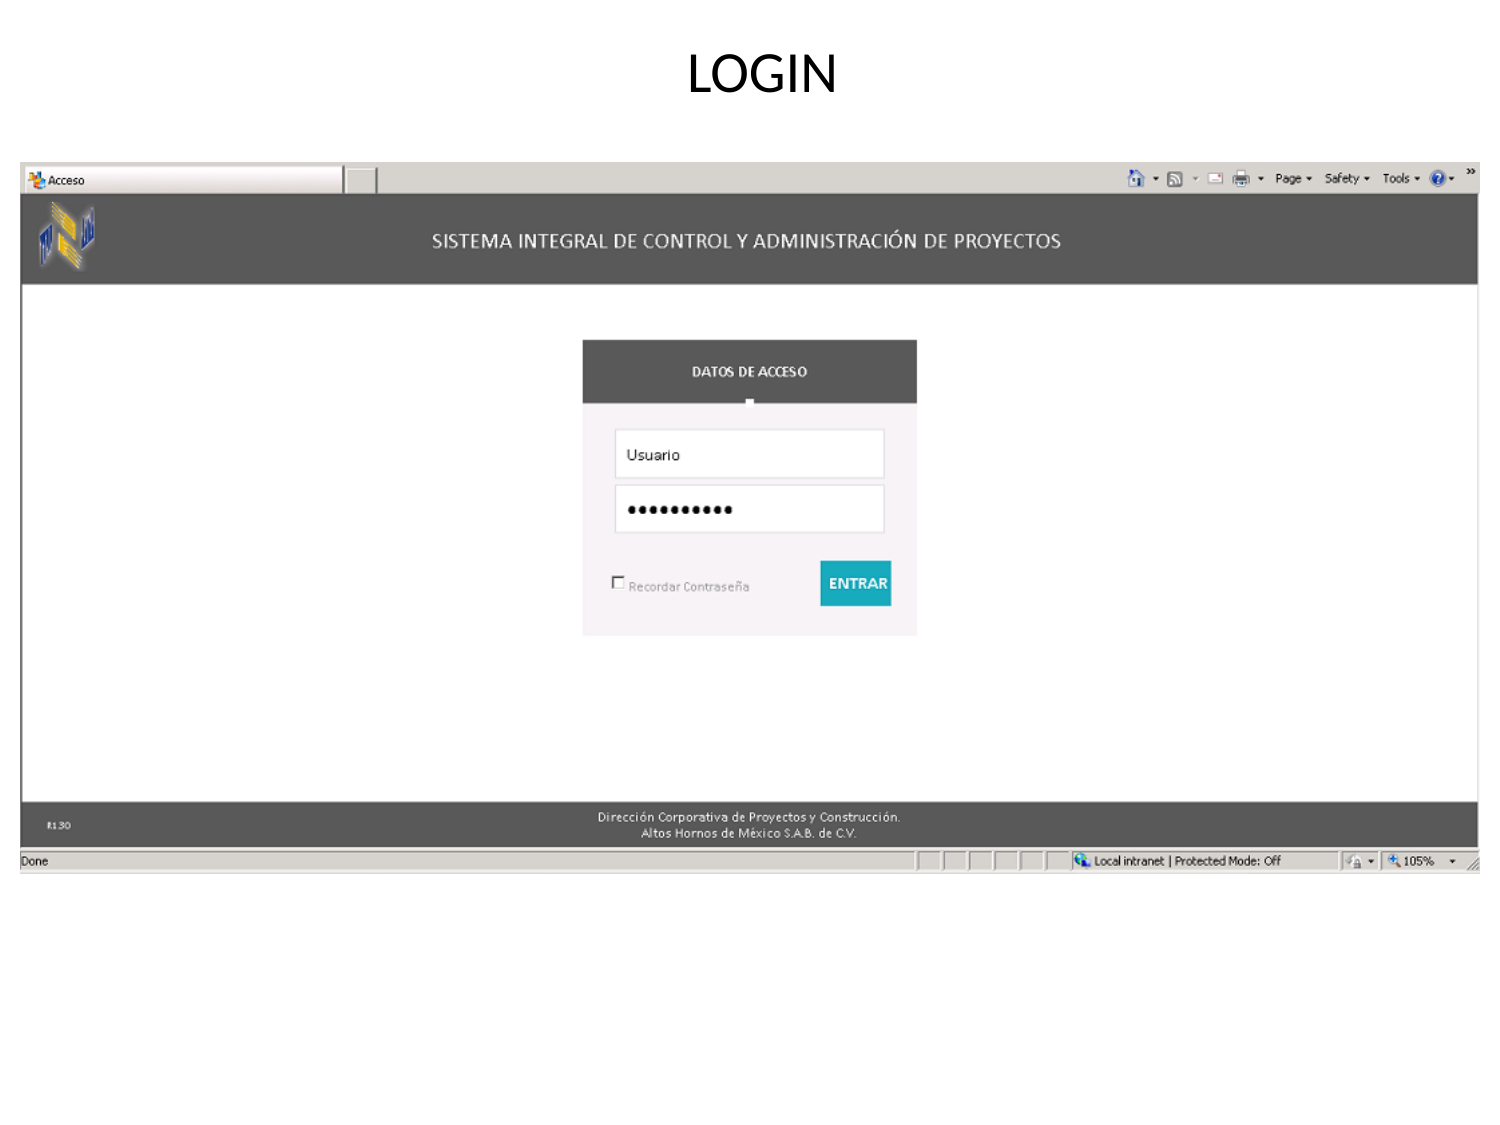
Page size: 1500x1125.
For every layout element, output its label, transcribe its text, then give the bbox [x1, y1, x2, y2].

title LOGIN [125, 0, 1400, 138]
picture [19, 162, 1481, 874]
